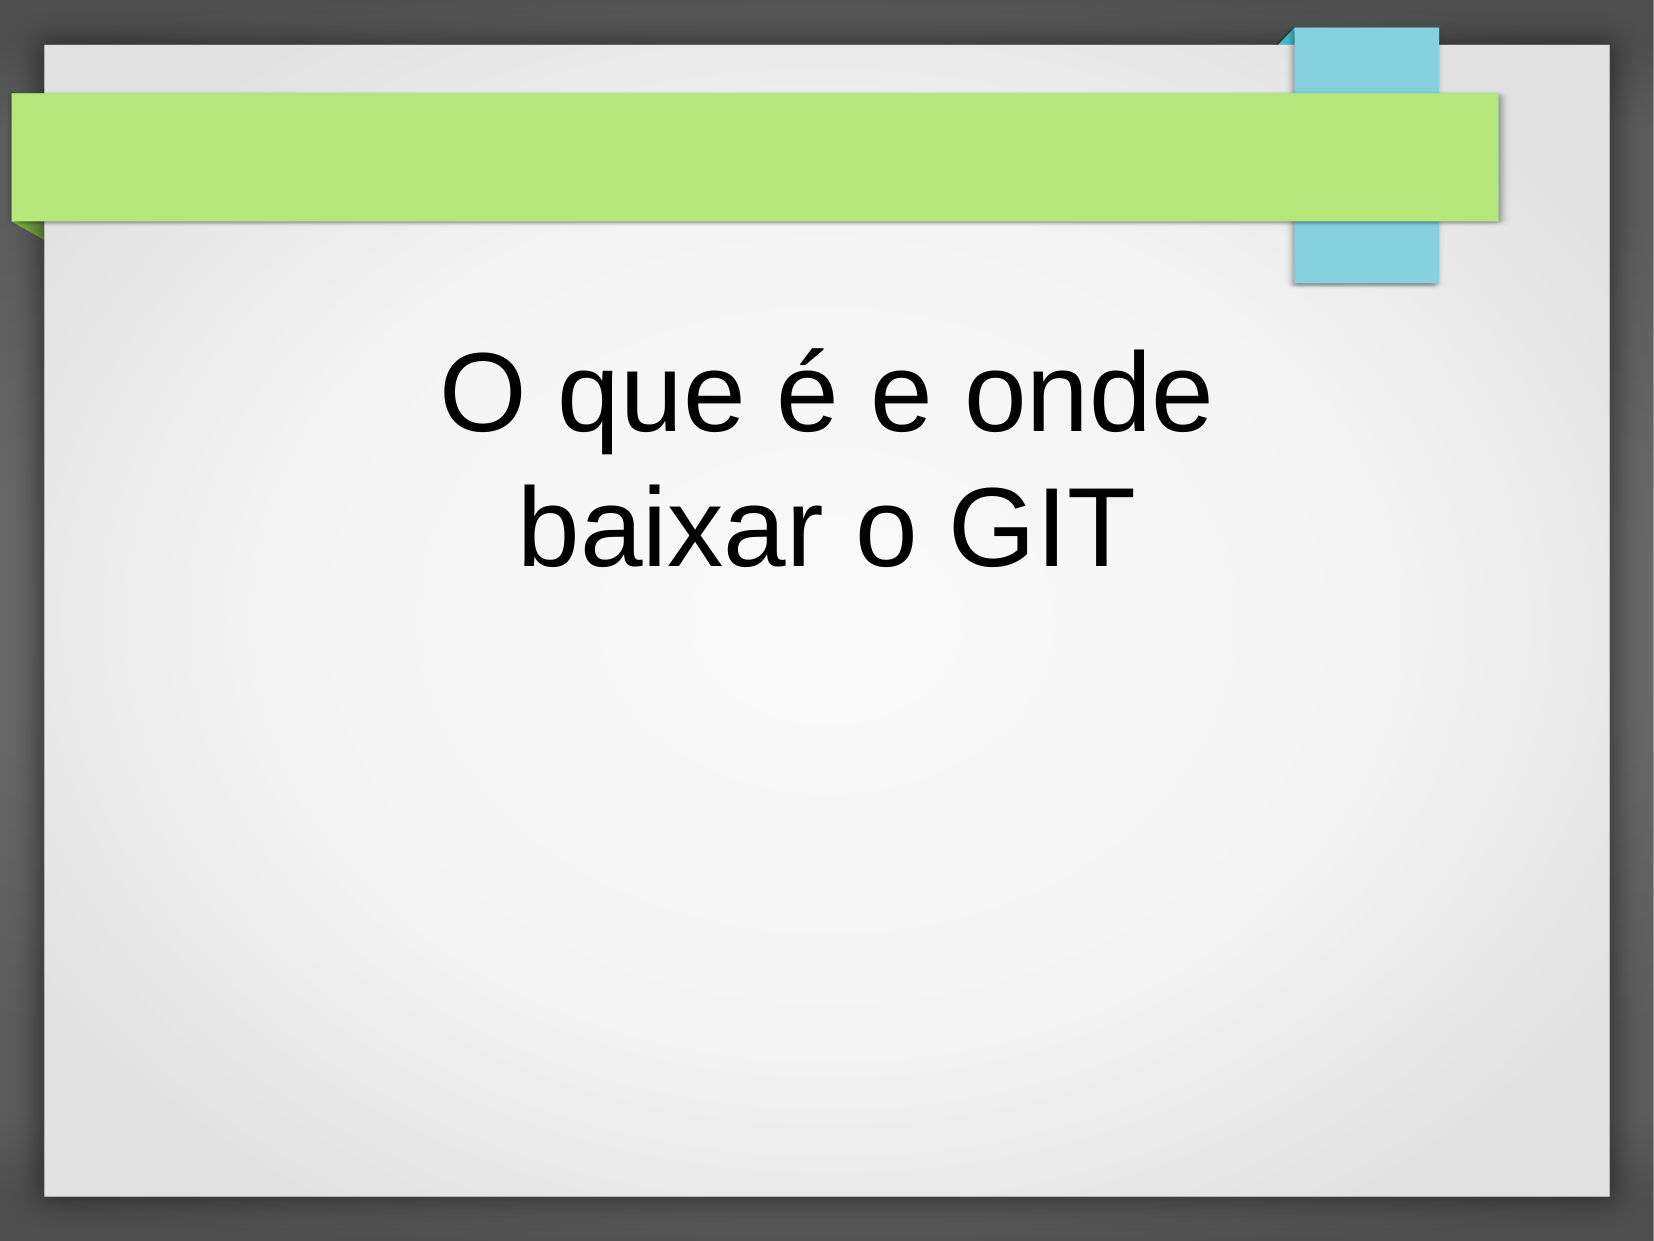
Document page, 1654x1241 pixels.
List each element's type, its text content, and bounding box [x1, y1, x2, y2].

picture [0, 0, 1654, 1241]
text_box O que é e onde baixar o GIT [277, 348, 1377, 560]
